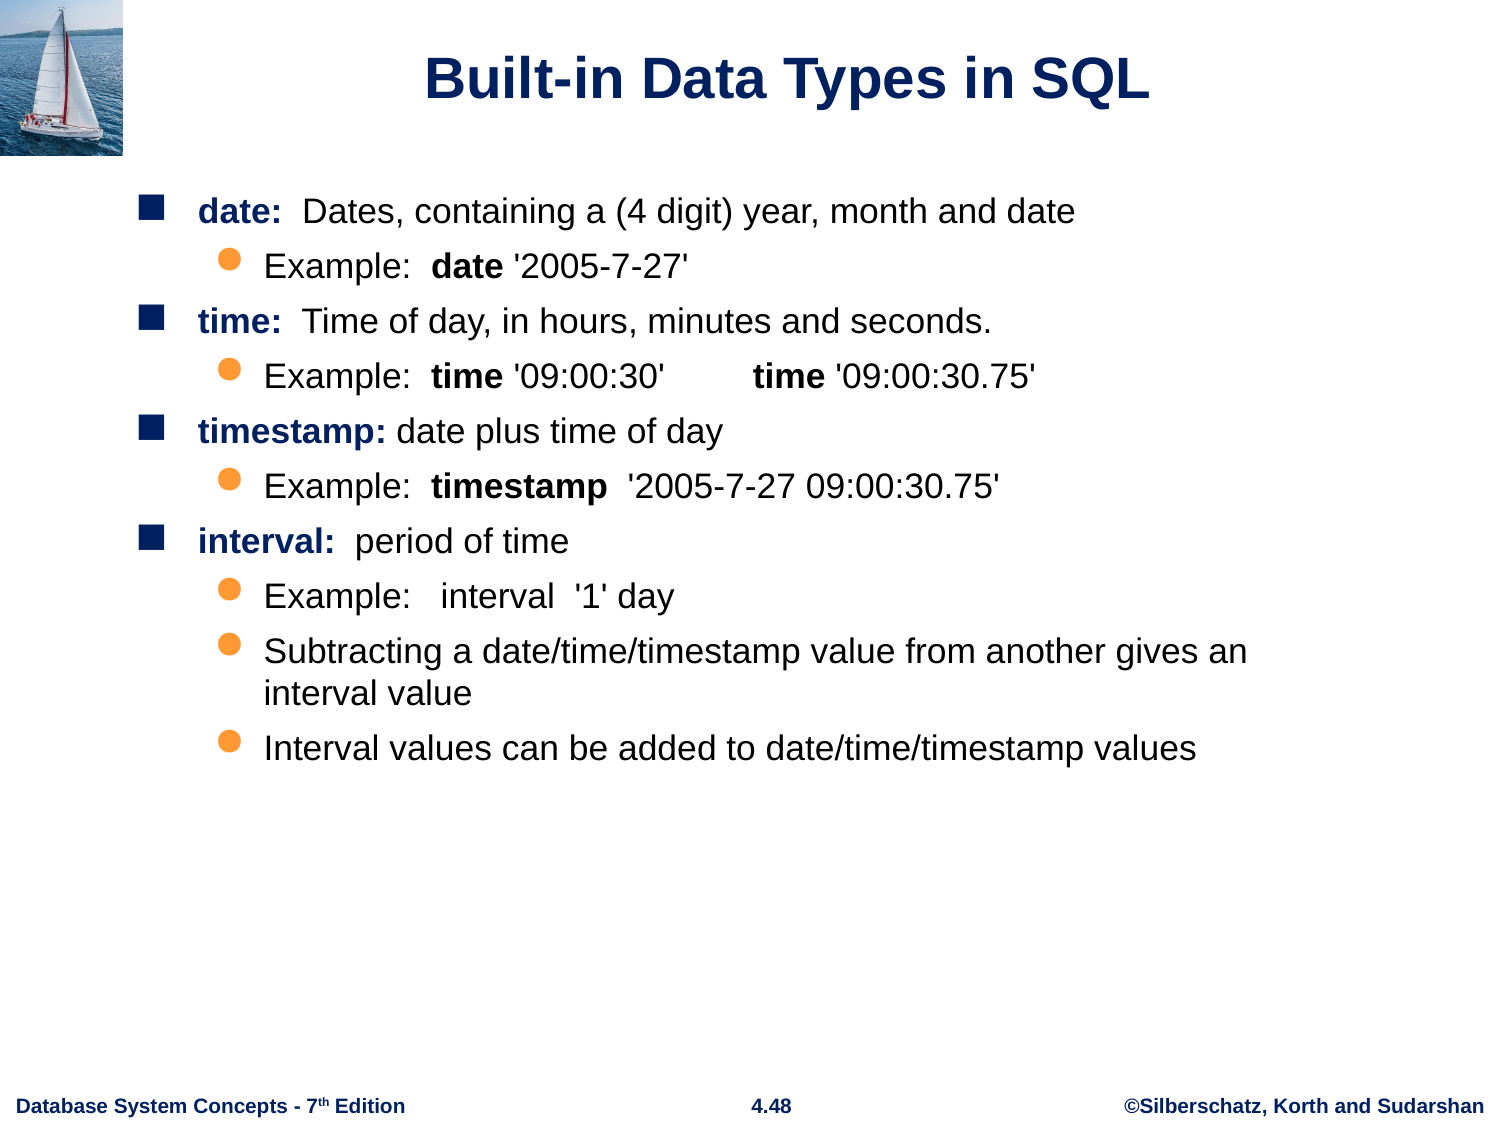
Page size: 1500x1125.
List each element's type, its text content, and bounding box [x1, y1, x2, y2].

list date: Dates, containing a (4 digit) year, month and date Example: date '2005-7-27' time: Time of day, in hours, minutes and seconds. Example: time '09:00:30' time '09:00:30.75' timestamp: date plus time of day Example: timestamp '2005-7-27 09:00:30.75' interval: period of time Example: interval '1' day Subtracting a date/time/timestamp value from another gives an interval value Interval values can be added to date/time/timestamp values [126, 180, 1348, 979]
picture [0, 0, 123, 156]
title Built-in Data Types in SQL [199, 26, 1392, 118]
